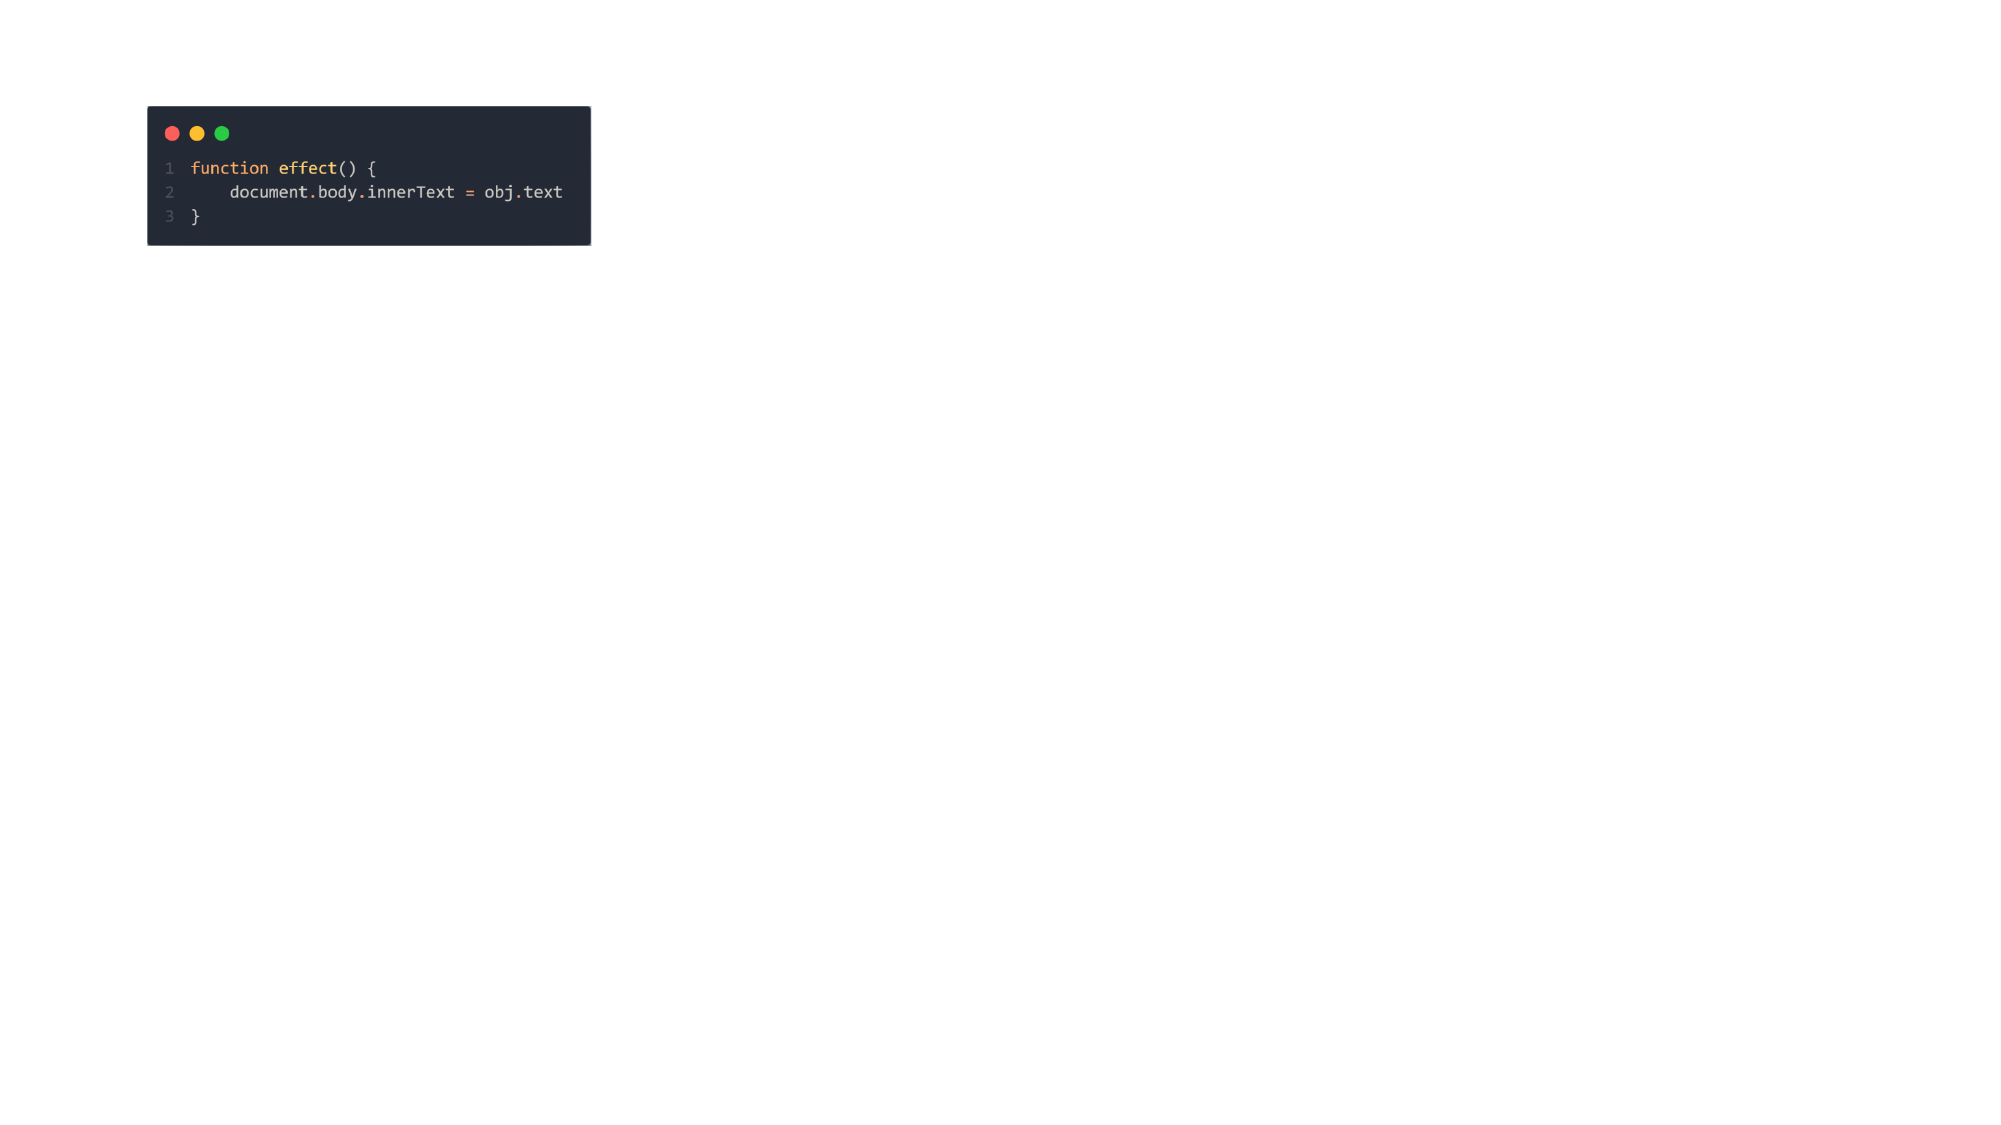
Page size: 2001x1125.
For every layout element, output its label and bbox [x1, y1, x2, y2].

picture [147, 106, 592, 246]
